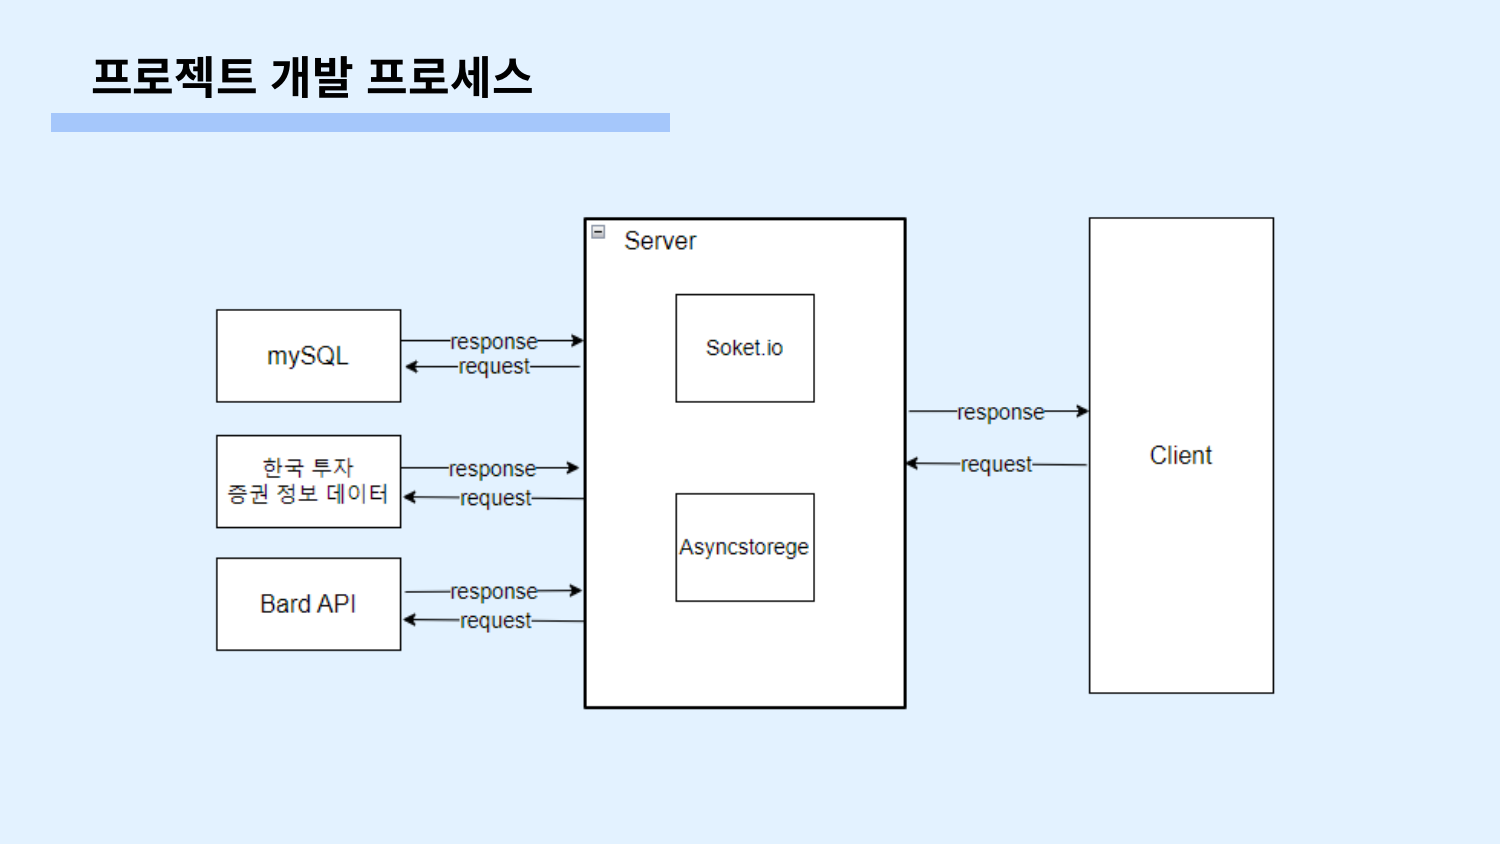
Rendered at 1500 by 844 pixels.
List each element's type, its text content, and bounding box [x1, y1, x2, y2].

title 프로젝트 개발 프로세스 [76, 25, 646, 113]
picture [198, 147, 1302, 806]
